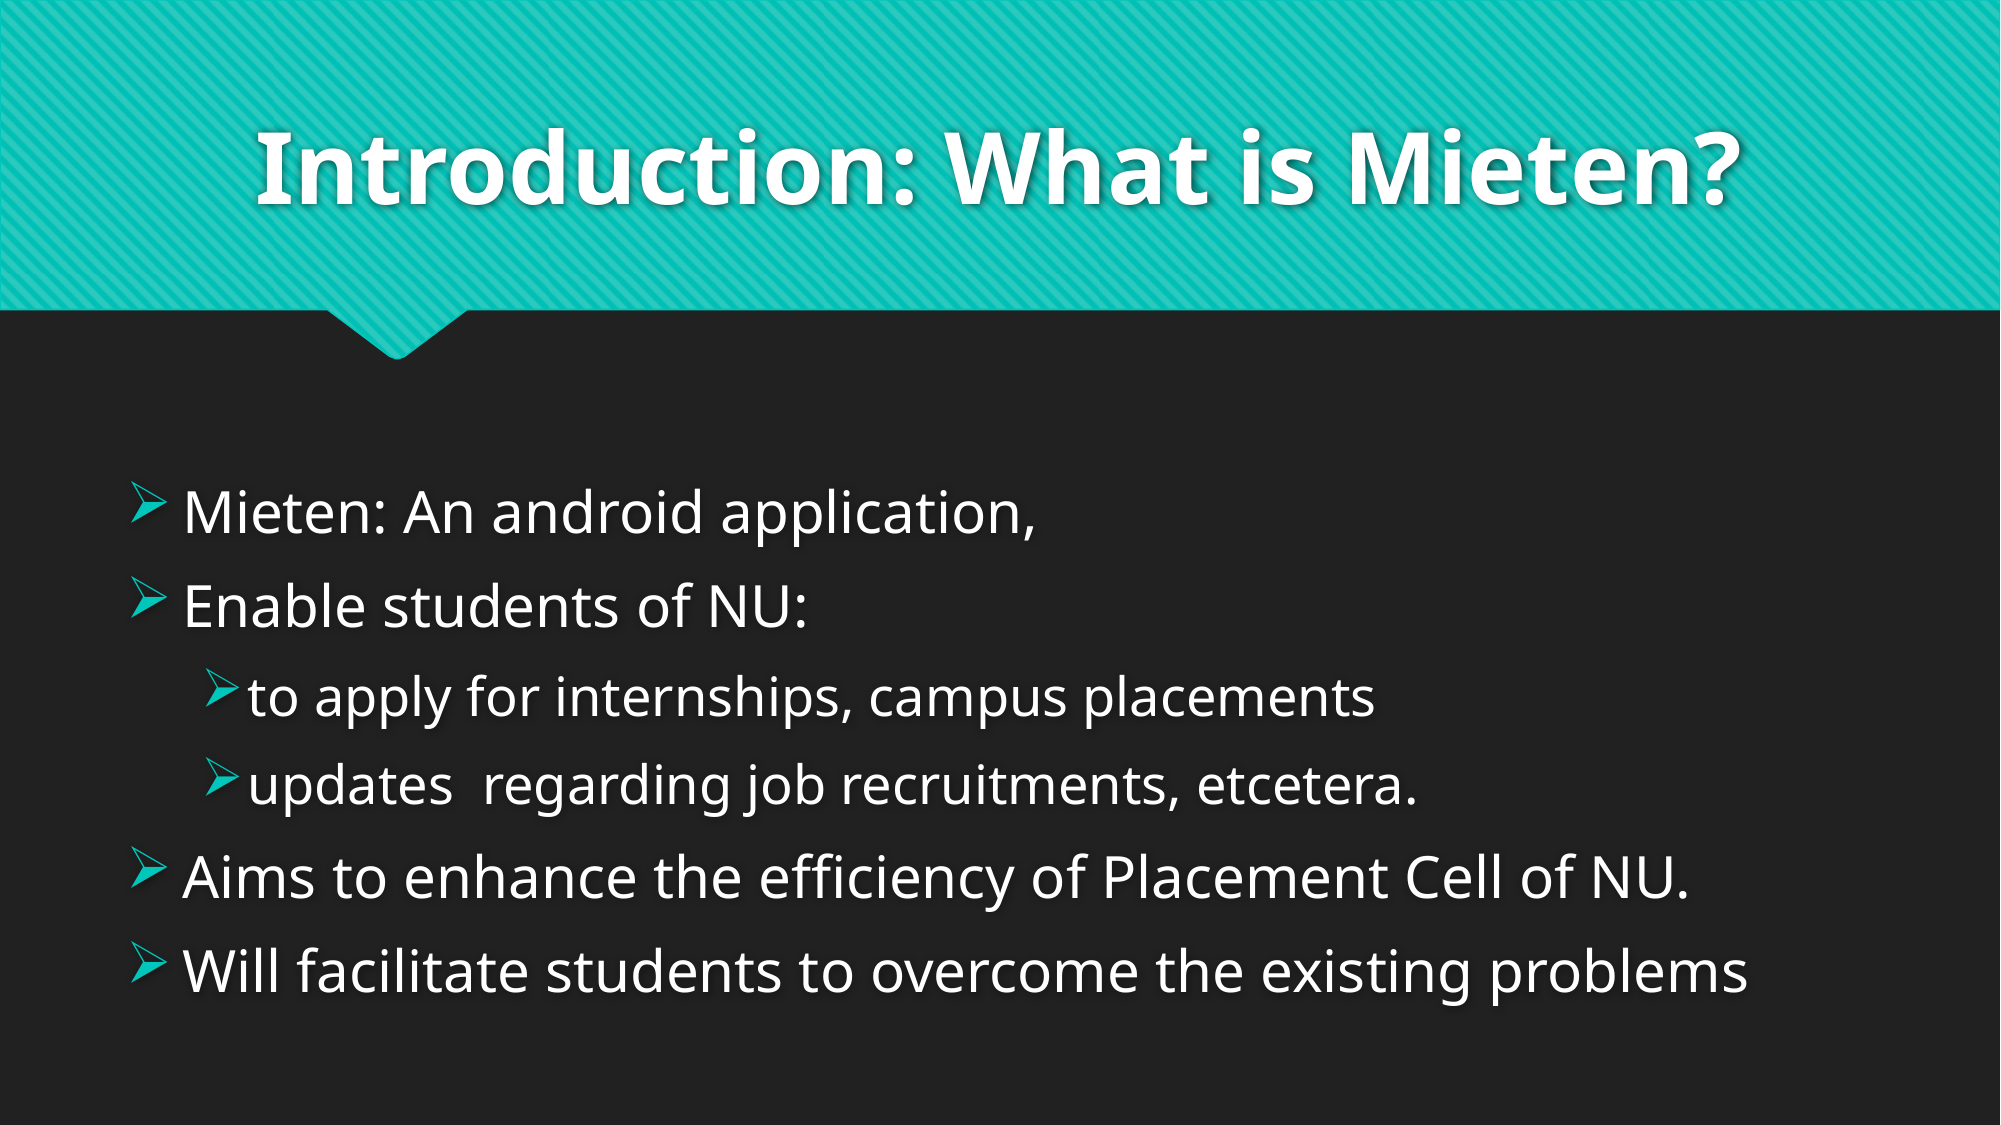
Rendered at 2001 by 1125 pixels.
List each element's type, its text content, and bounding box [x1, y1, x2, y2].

title Introduction: What is Mieten? [132, 73, 1868, 233]
list Mieten: An android application, Enable students of NU: to apply for internships, campus placements updates regarding job recruitments, etcetera. Aims to enhance the efficiency of Placement Cell of NU. Will facilitate students to overcome the existing problems [111, 354, 1868, 1125]
